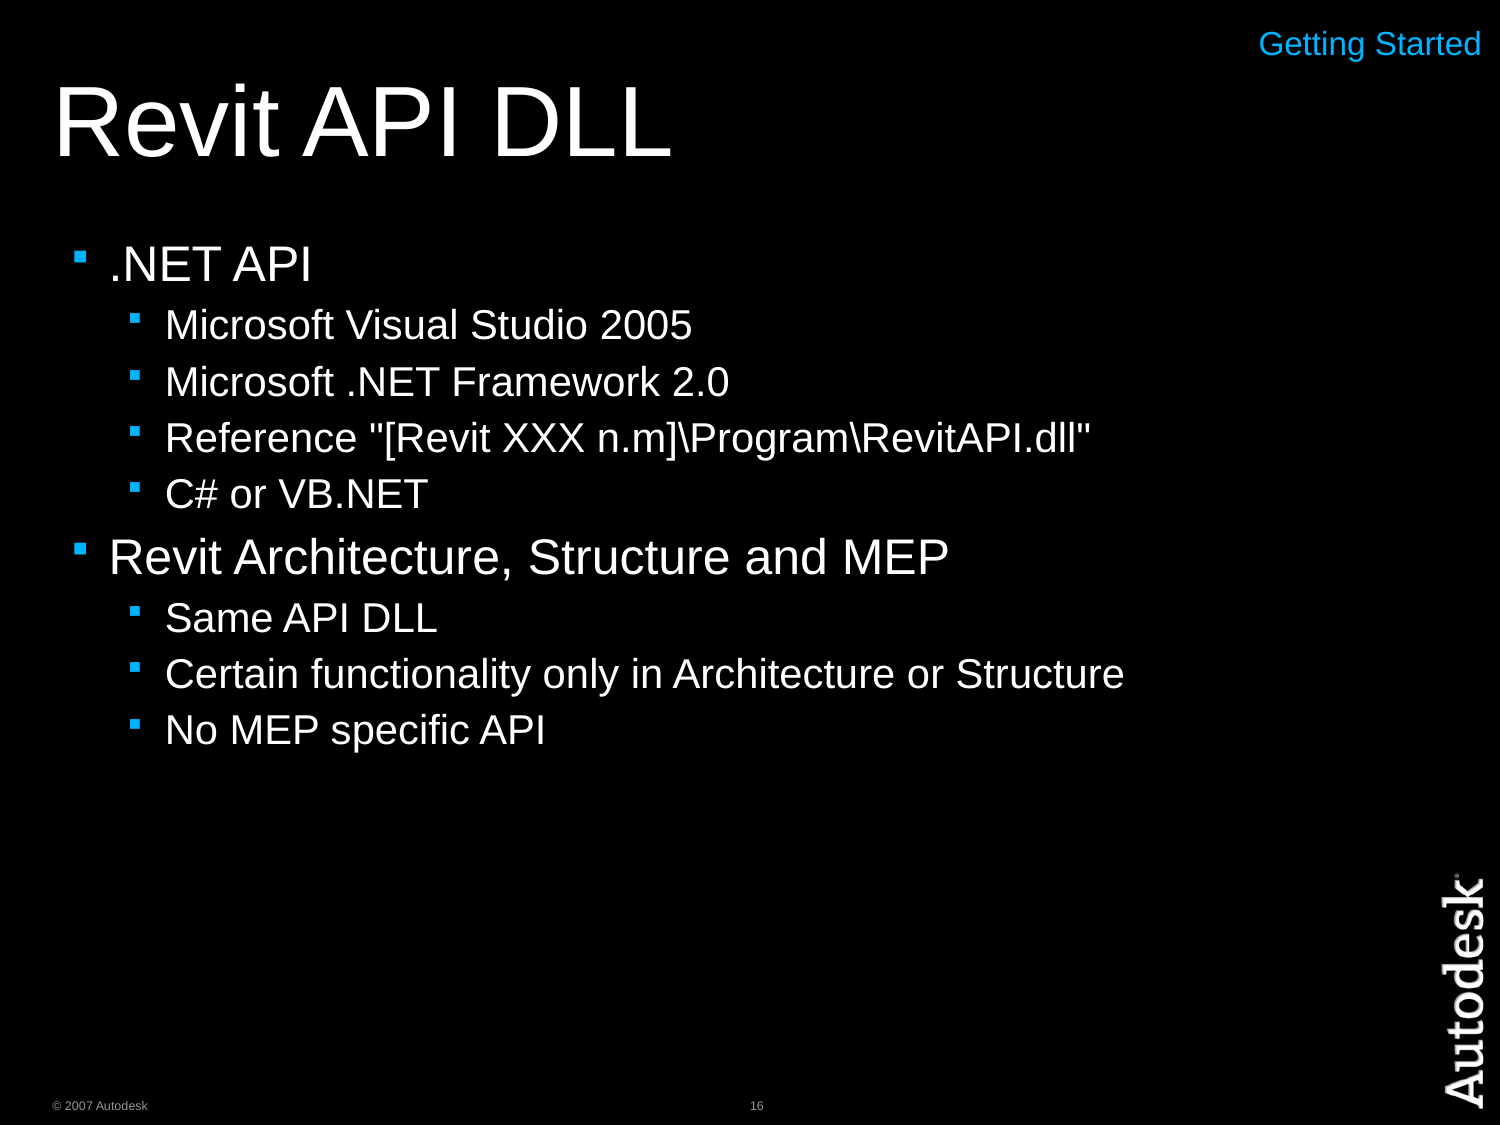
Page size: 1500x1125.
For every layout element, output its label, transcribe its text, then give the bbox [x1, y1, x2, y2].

title Revit API DLL [52, 22, 1353, 211]
list .NET API Microsoft Visual Studio 2005 Microsoft .NET Framework 2.0 Reference "[Revit XXX n.m]\Program\RevitAPI.dll" C# or VB.NET Revit Architecture, Structure and MEP Same API DLL Certain functionality only in Architecture or Structure No MEP specific API [52, 231, 1400, 1012]
picture [1402, 0, 1500, 1125]
text_box Getting Started [1222, 22, 1483, 63]
